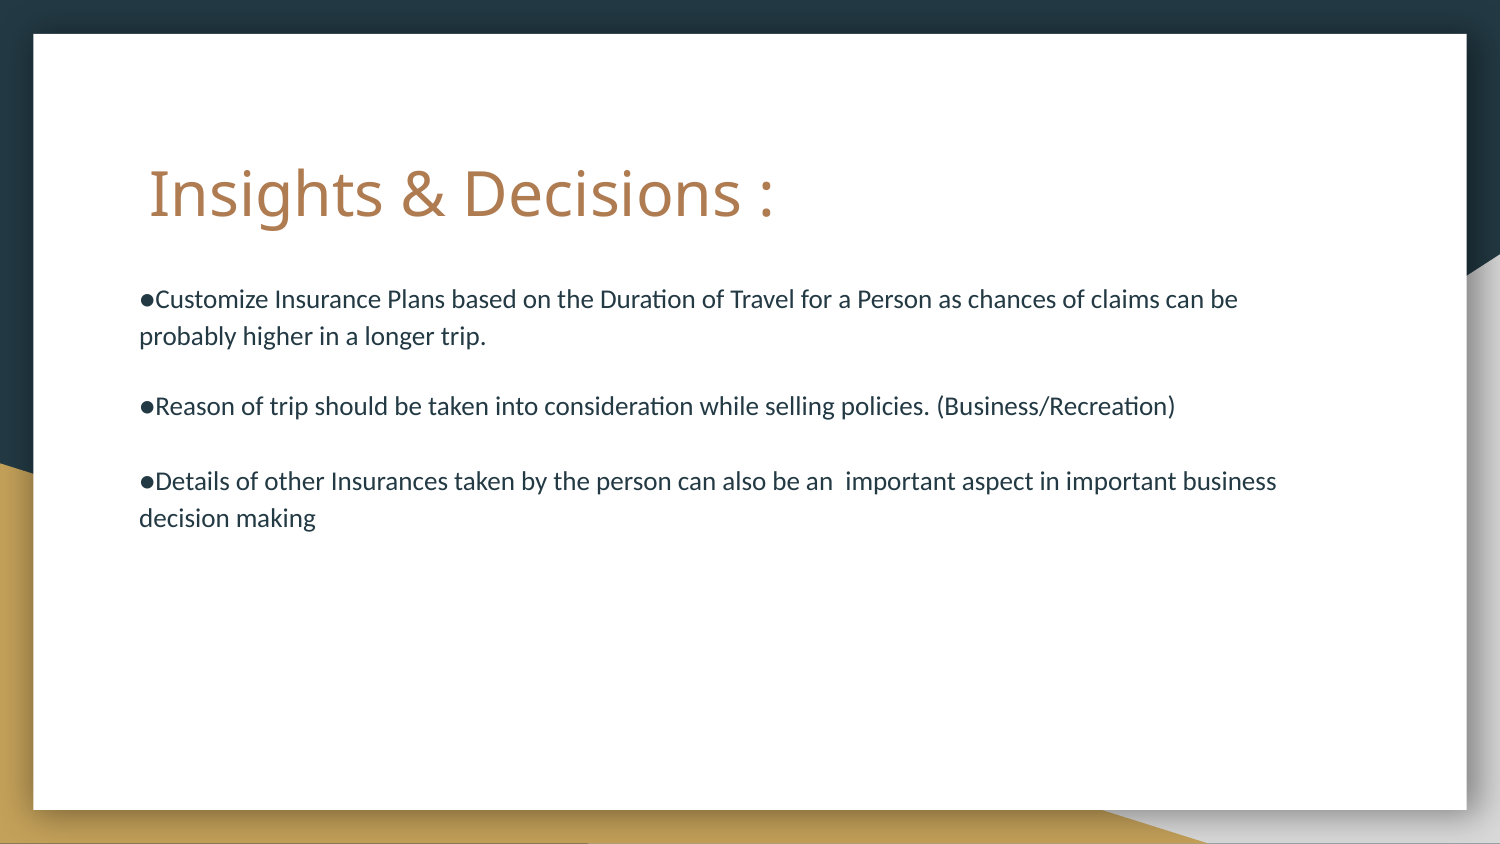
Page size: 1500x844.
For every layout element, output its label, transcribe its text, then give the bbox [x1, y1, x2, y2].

title Insights & Decisions : [134, 138, 1366, 296]
list ●Customize Insurance Plans based on the Duration of Travel for a Person as chances of claims can be probably higher in a longer trip. ●Reason of trip should be taken into consideration while selling policies. (Business/Recreation) ●Details of other Insurances taken by the person can also be an important aspect in important business decision making [124, 261, 1356, 664]
